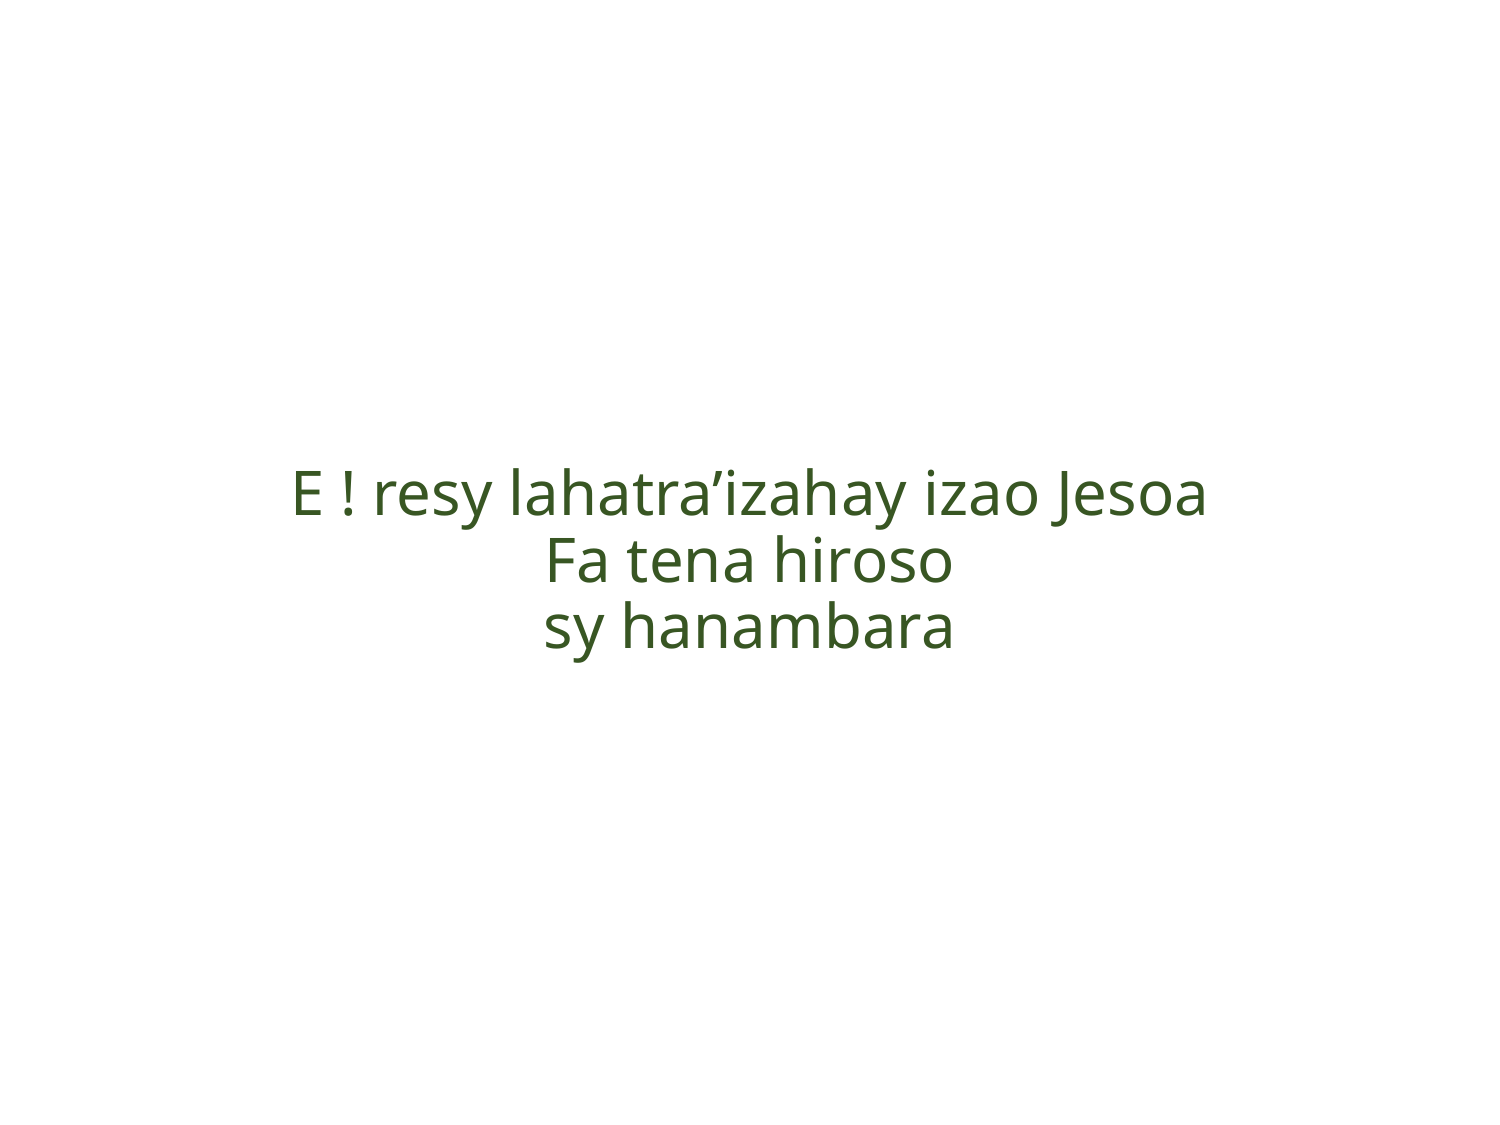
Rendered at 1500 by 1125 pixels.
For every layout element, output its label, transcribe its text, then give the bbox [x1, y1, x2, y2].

title E ! resy lahatra’izahay izao Jesoa Fa tena hiroso sy hanambara [103, 453, 1397, 672]
